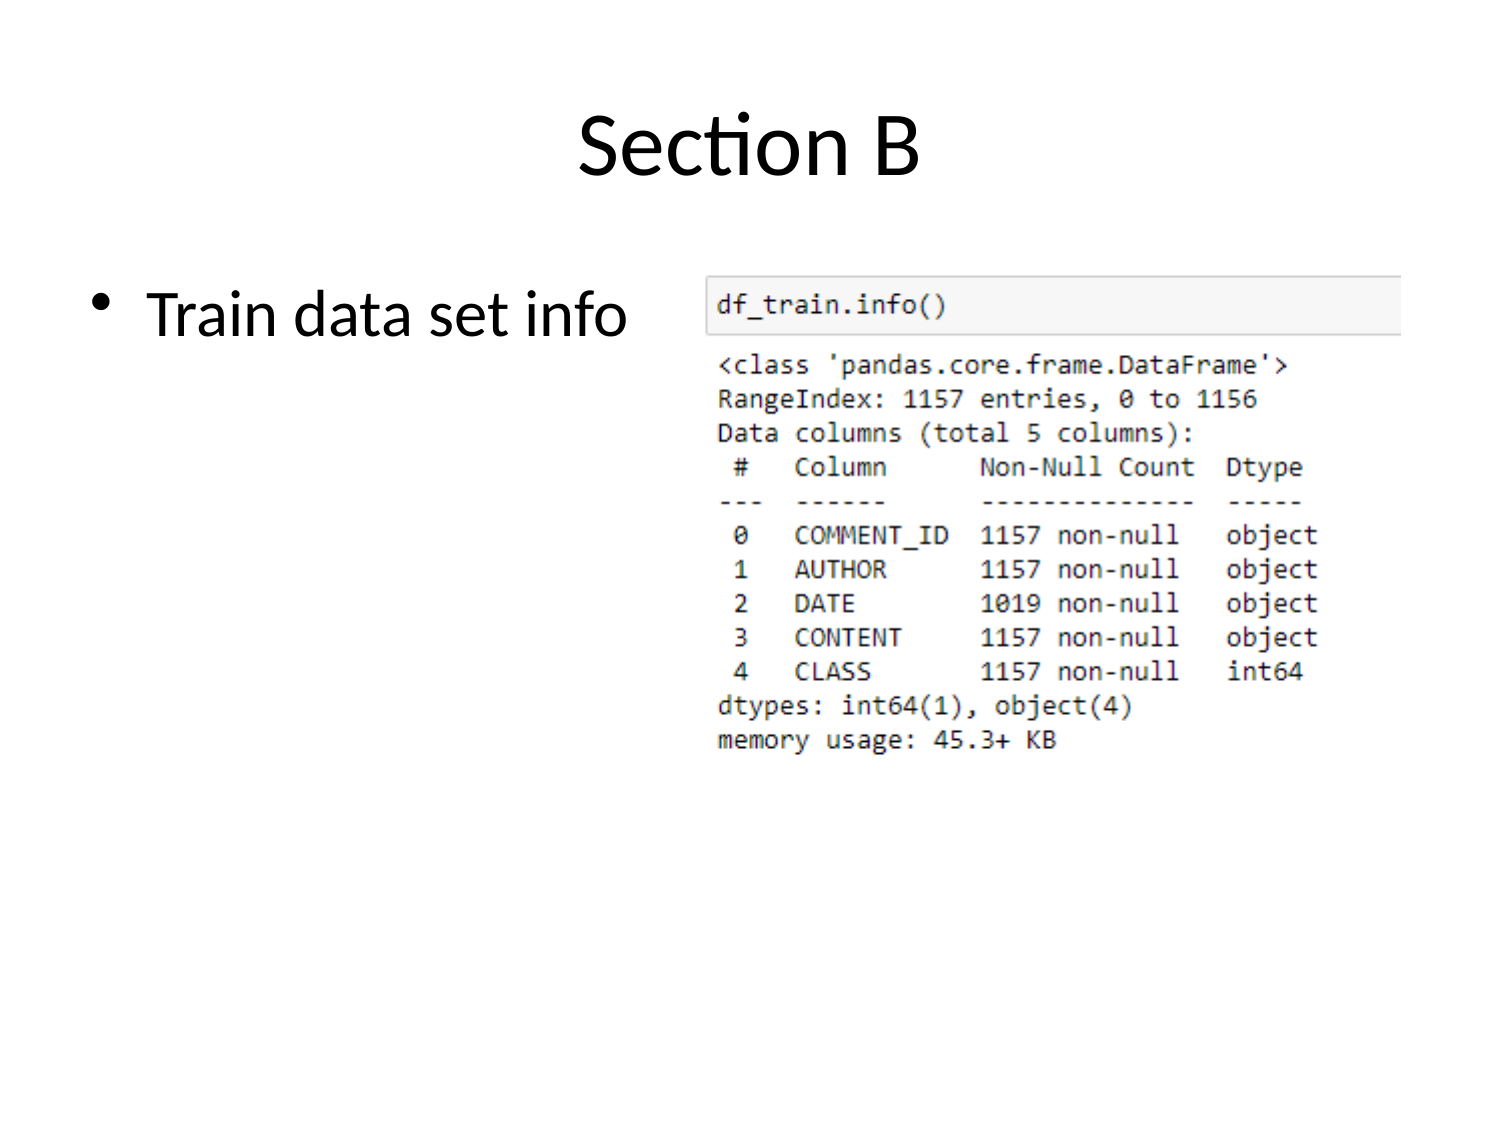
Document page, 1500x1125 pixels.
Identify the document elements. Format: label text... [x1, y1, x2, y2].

picture [694, 270, 1401, 776]
list Train data set info [75, 262, 1425, 1005]
title Section B [75, 45, 1425, 233]
